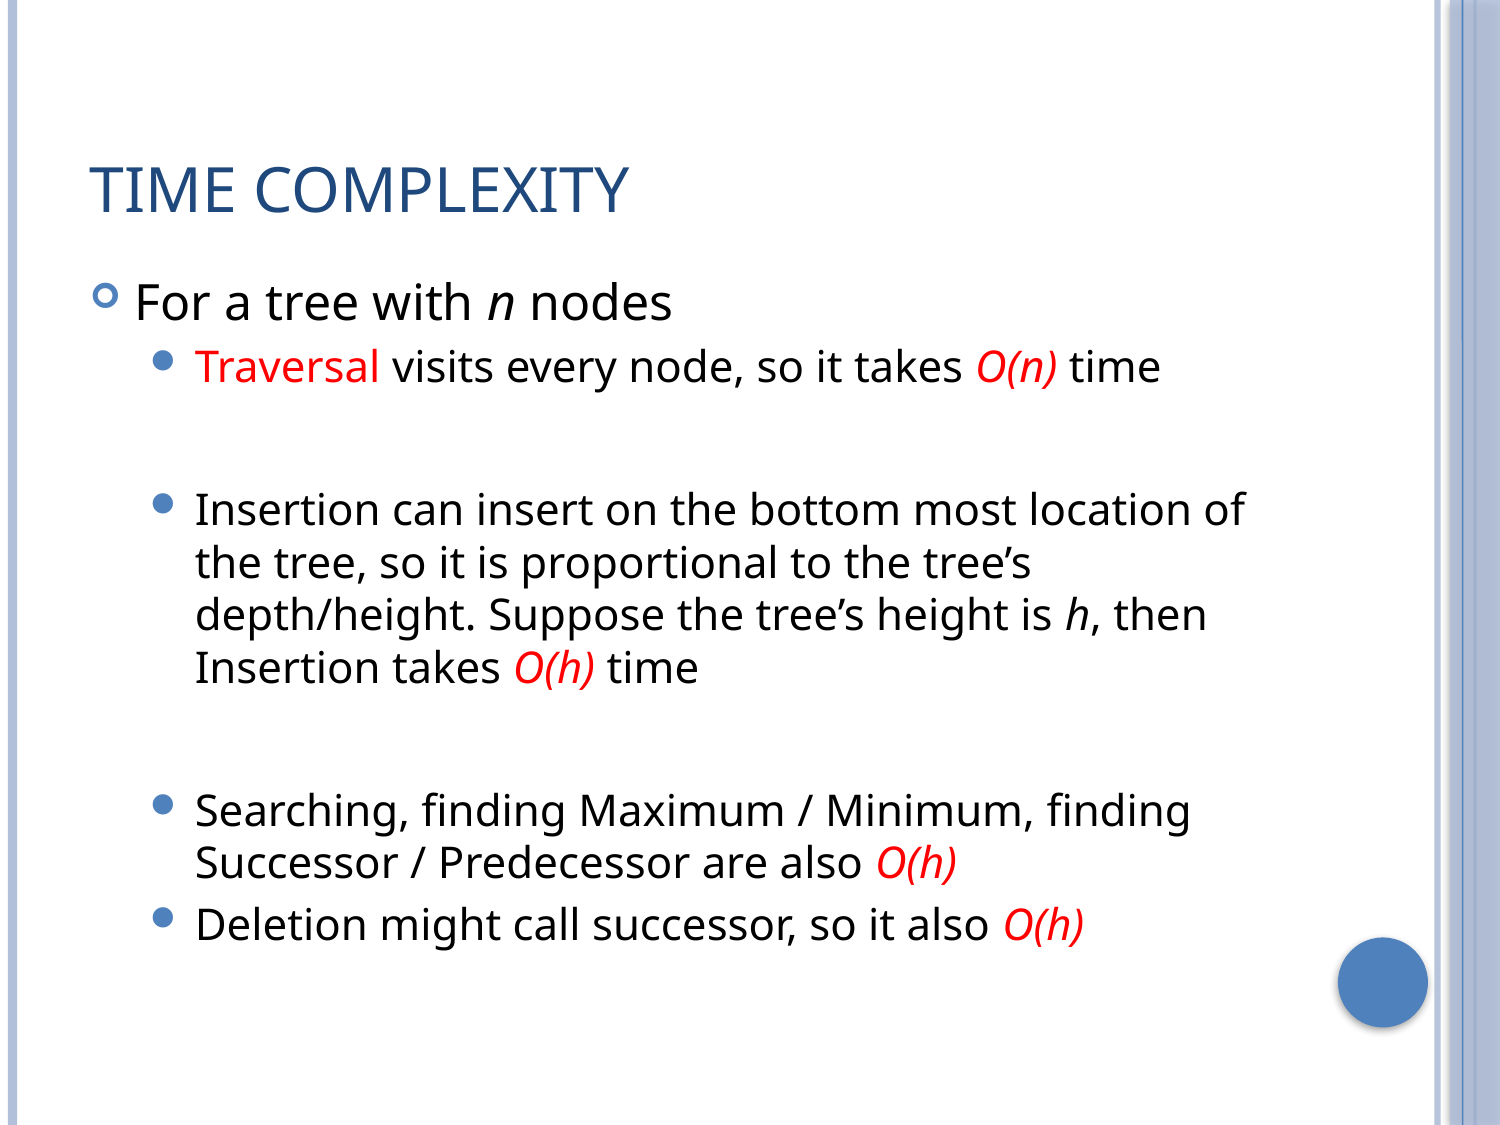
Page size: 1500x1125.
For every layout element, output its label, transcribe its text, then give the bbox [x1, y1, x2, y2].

title Time Complexity [75, 45, 1300, 233]
list For a tree with n nodes Traversal visits every node, so it takes O(n) time Insertion can insert on the bottom most location of the tree, so it is proportional to the tree’s depth/height. Suppose the tree’s height is h, then Insertion takes O(h) time Searching, finding Maximum / Minimum, finding Successor / Predecessor are also O(h) Deletion might call successor, so it also O(h) [75, 262, 1300, 1062]
